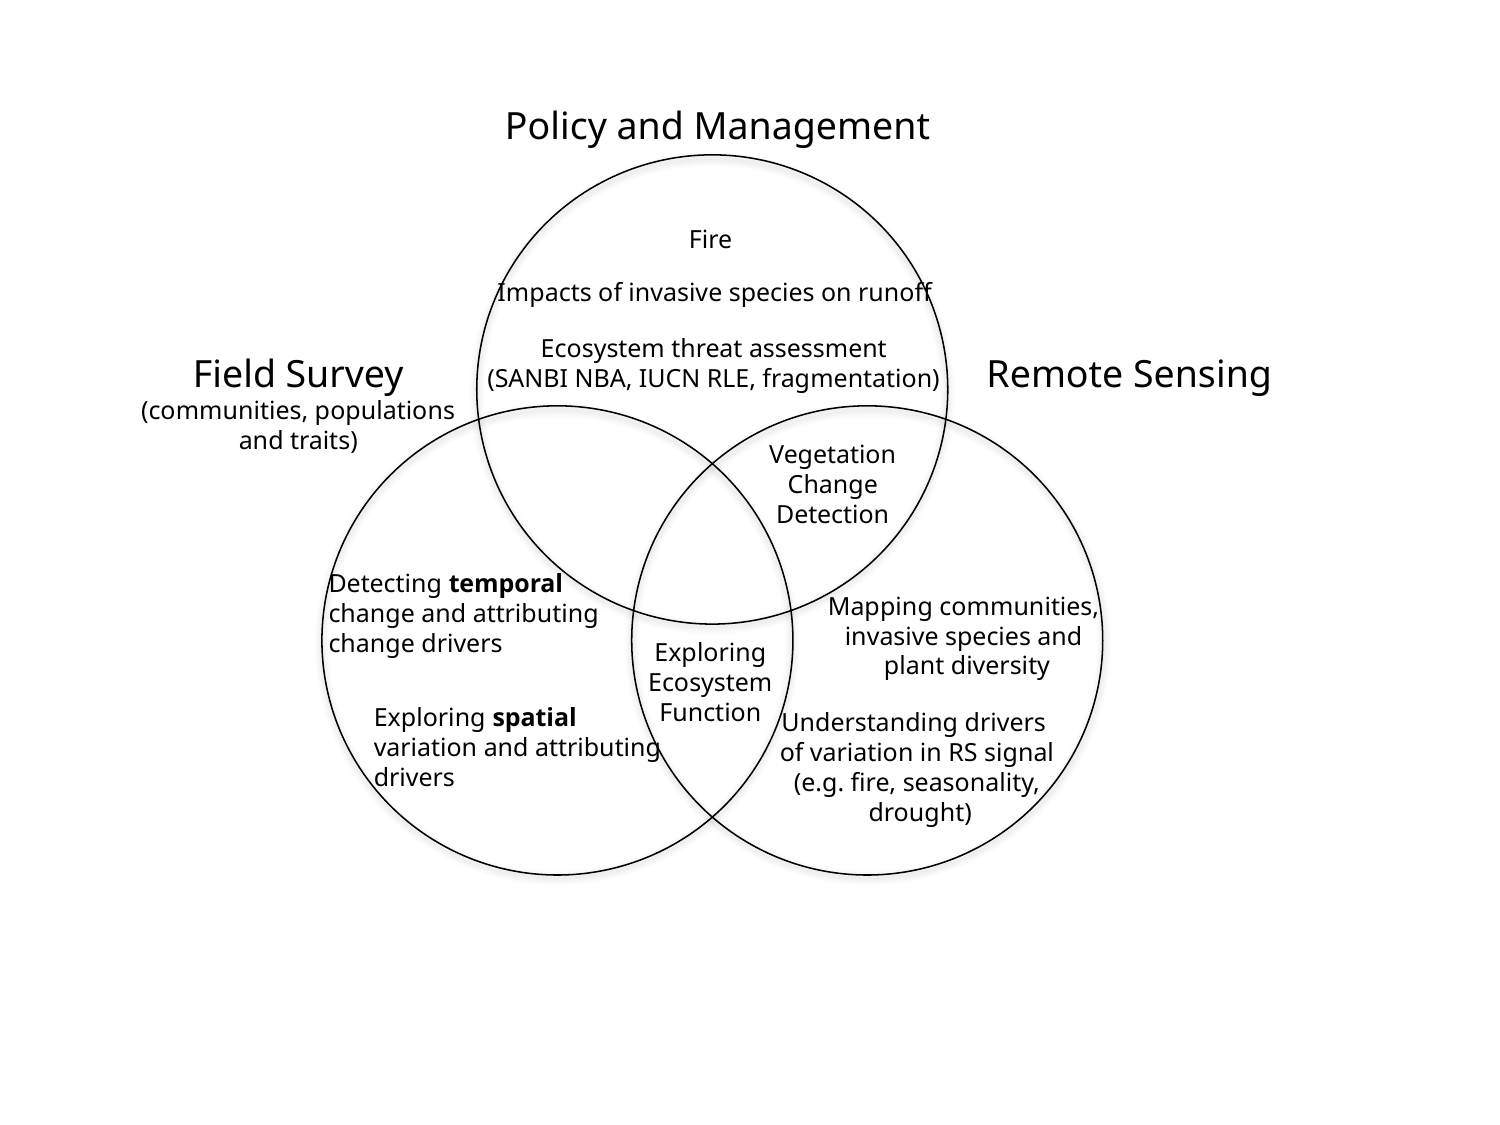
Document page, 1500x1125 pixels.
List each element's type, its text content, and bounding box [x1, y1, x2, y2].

text_box Detecting temporal change and attributing change drivers [313, 560, 621, 665]
text_box Mapping communities, invasive species and plant diversity [813, 582, 1121, 688]
text_box Vegetation Change Detection [754, 431, 912, 537]
text_box Ecosystem threat assessment (SANBI NBA, IUCN RLE, fragmentation) [472, 325, 956, 401]
text_box [322, 615, 631, 769]
text_box [335, 420, 539, 560]
text_box [476, 401, 949, 610]
text_box Remote Sensing [971, 342, 1288, 403]
text_box [677, 734, 1002, 876]
text_box [509, 154, 916, 269]
text_box Exploring Ecosystem Function [633, 629, 788, 734]
text_box [485, 315, 940, 325]
text_box Field Survey (communities, populations and traits) [126, 342, 471, 463]
text_box Policy and Management [490, 94, 946, 154]
text_box [630, 405, 1099, 762]
text_box Understanding drivers of variation in RS signal (e.g. fire, seasonality, drought) [764, 699, 1070, 834]
text_box Impacts of invasive species on runoff [482, 269, 948, 315]
text_box Fire [674, 216, 748, 261]
text_box [382, 791, 707, 876]
text_box Exploring spatial variation and attributing drivers [359, 694, 677, 799]
